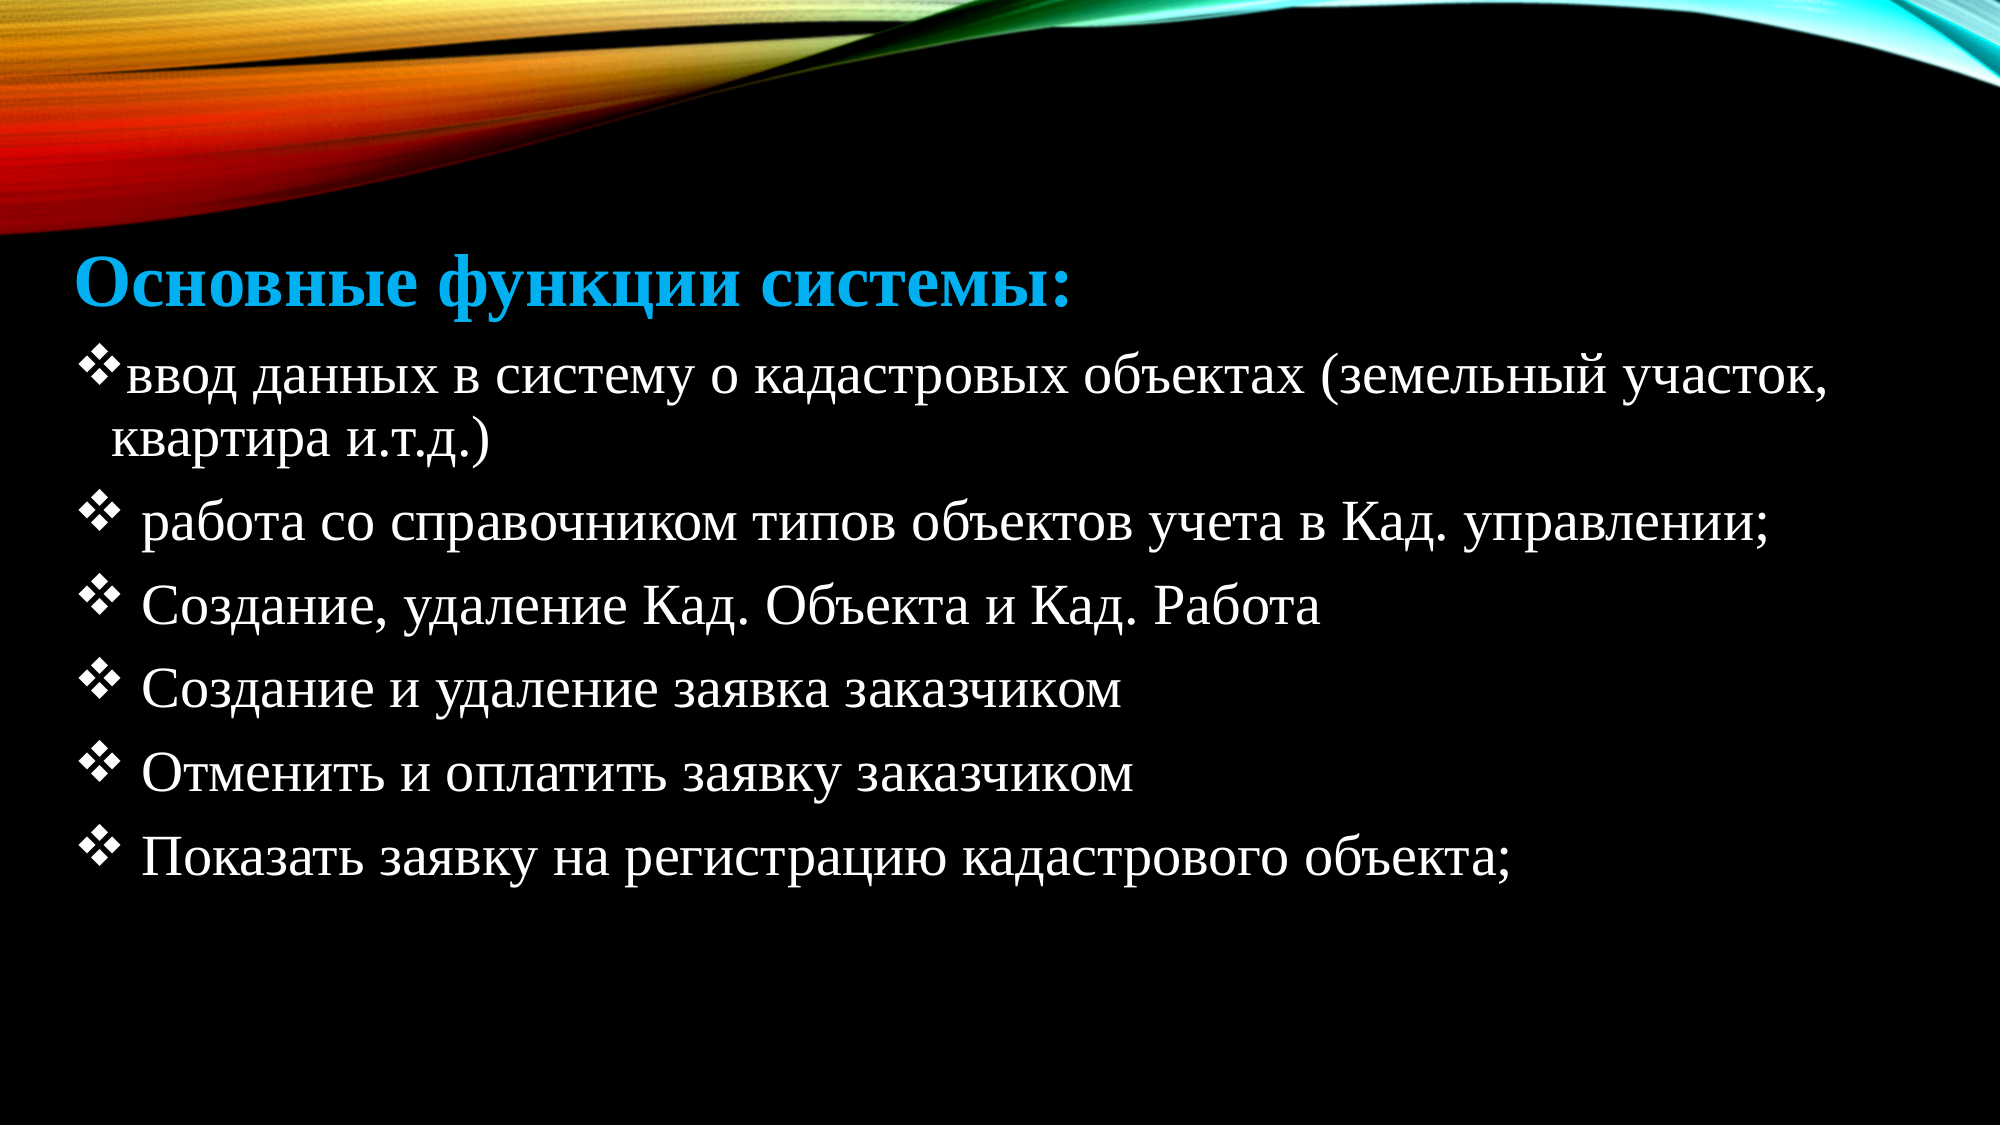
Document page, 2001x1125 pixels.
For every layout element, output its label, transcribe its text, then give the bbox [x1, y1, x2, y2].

picture [0, 0, 2000, 237]
list Основные функции системы: ввод данных в систему о кадастровых объектах (земельный участок, квартира и.т.д.) работа со справочником типов объектов учета в Кад. управлении; Создание, удаление Кад. Объекта и Кад. Работа Создание и удаление заявка заказчиком Отменить и оплатить заявку заказчиком Показать заявку на регистрацию кадастрового объекта; [58, 234, 1888, 1021]
